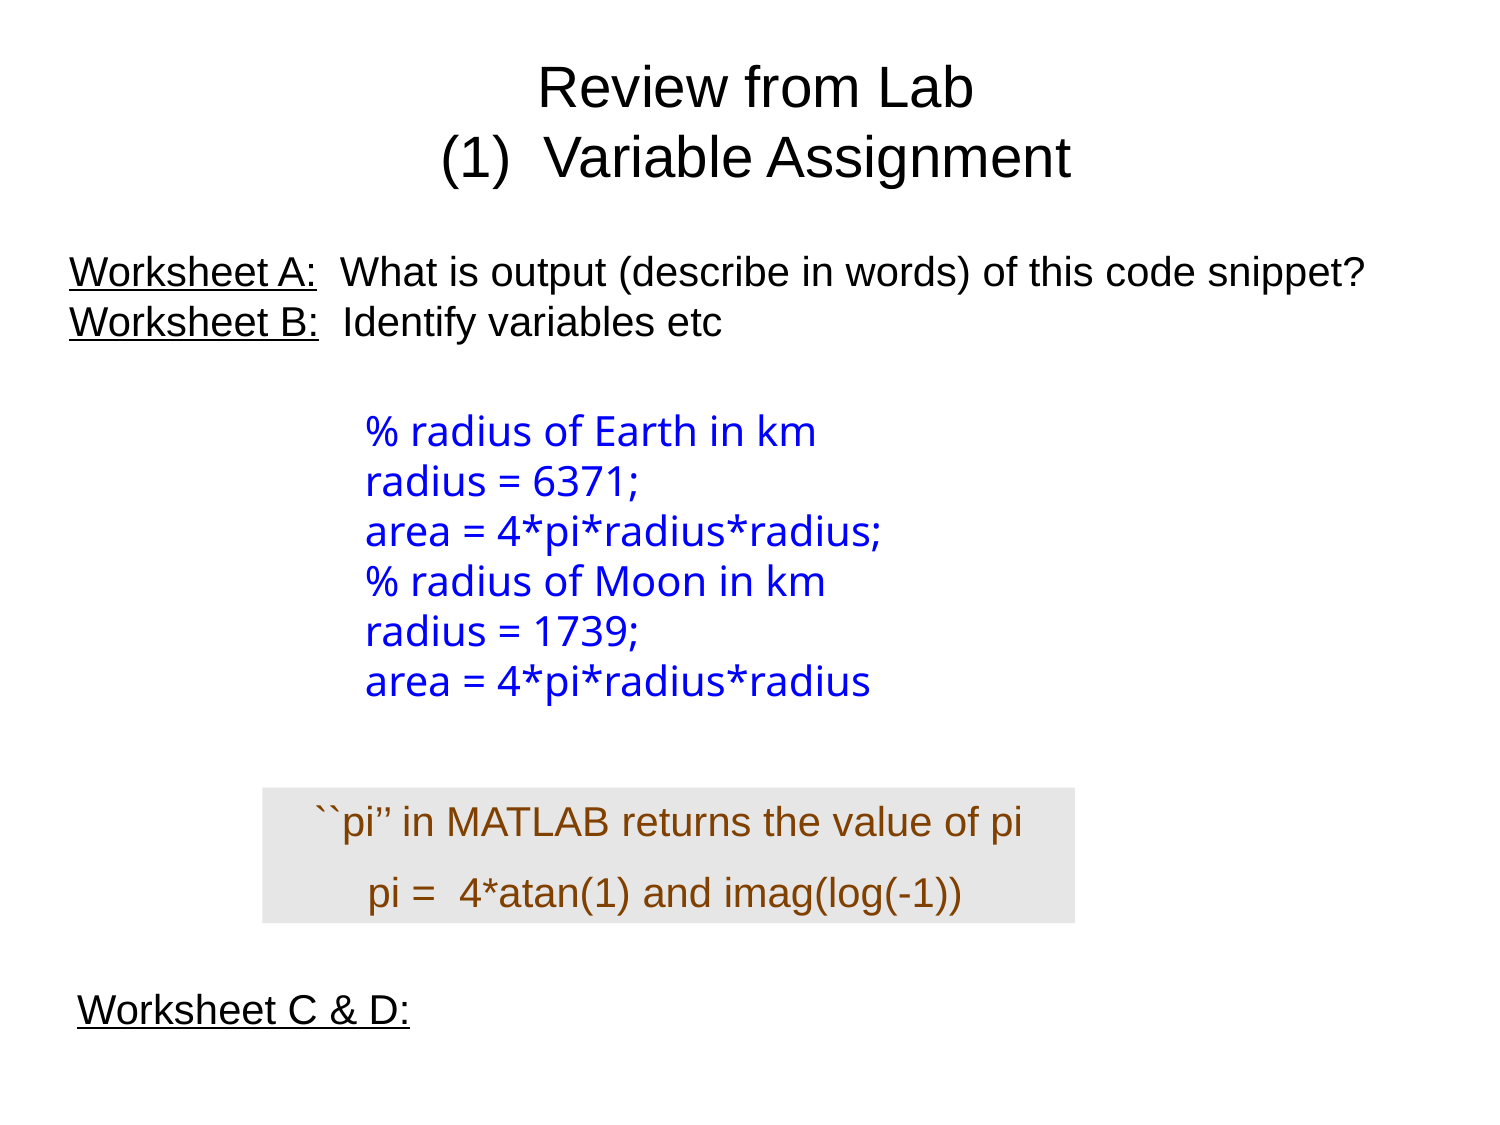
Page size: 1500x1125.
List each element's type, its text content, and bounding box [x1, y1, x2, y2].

text_box % radius of Earth in km radius = 6371; area = 4*pi*radius*radius; % radius of Moon in km radius = 1739; area = 4*pi*radius*radius [350, 397, 1138, 763]
title Review from Lab (1) Variable Assignment [62, 37, 1451, 201]
text_box Worksheet A: What is output (describe in words) of this code snippet? Worksheet B: Identify variables etc [54, 237, 1382, 353]
text_box Worksheet C & D: [62, 975, 1263, 1040]
text_box ``pi’’ in MATLAB returns the value of pi pi = 4*atan(1) and imag(log(-1)) [262, 787, 1075, 924]
